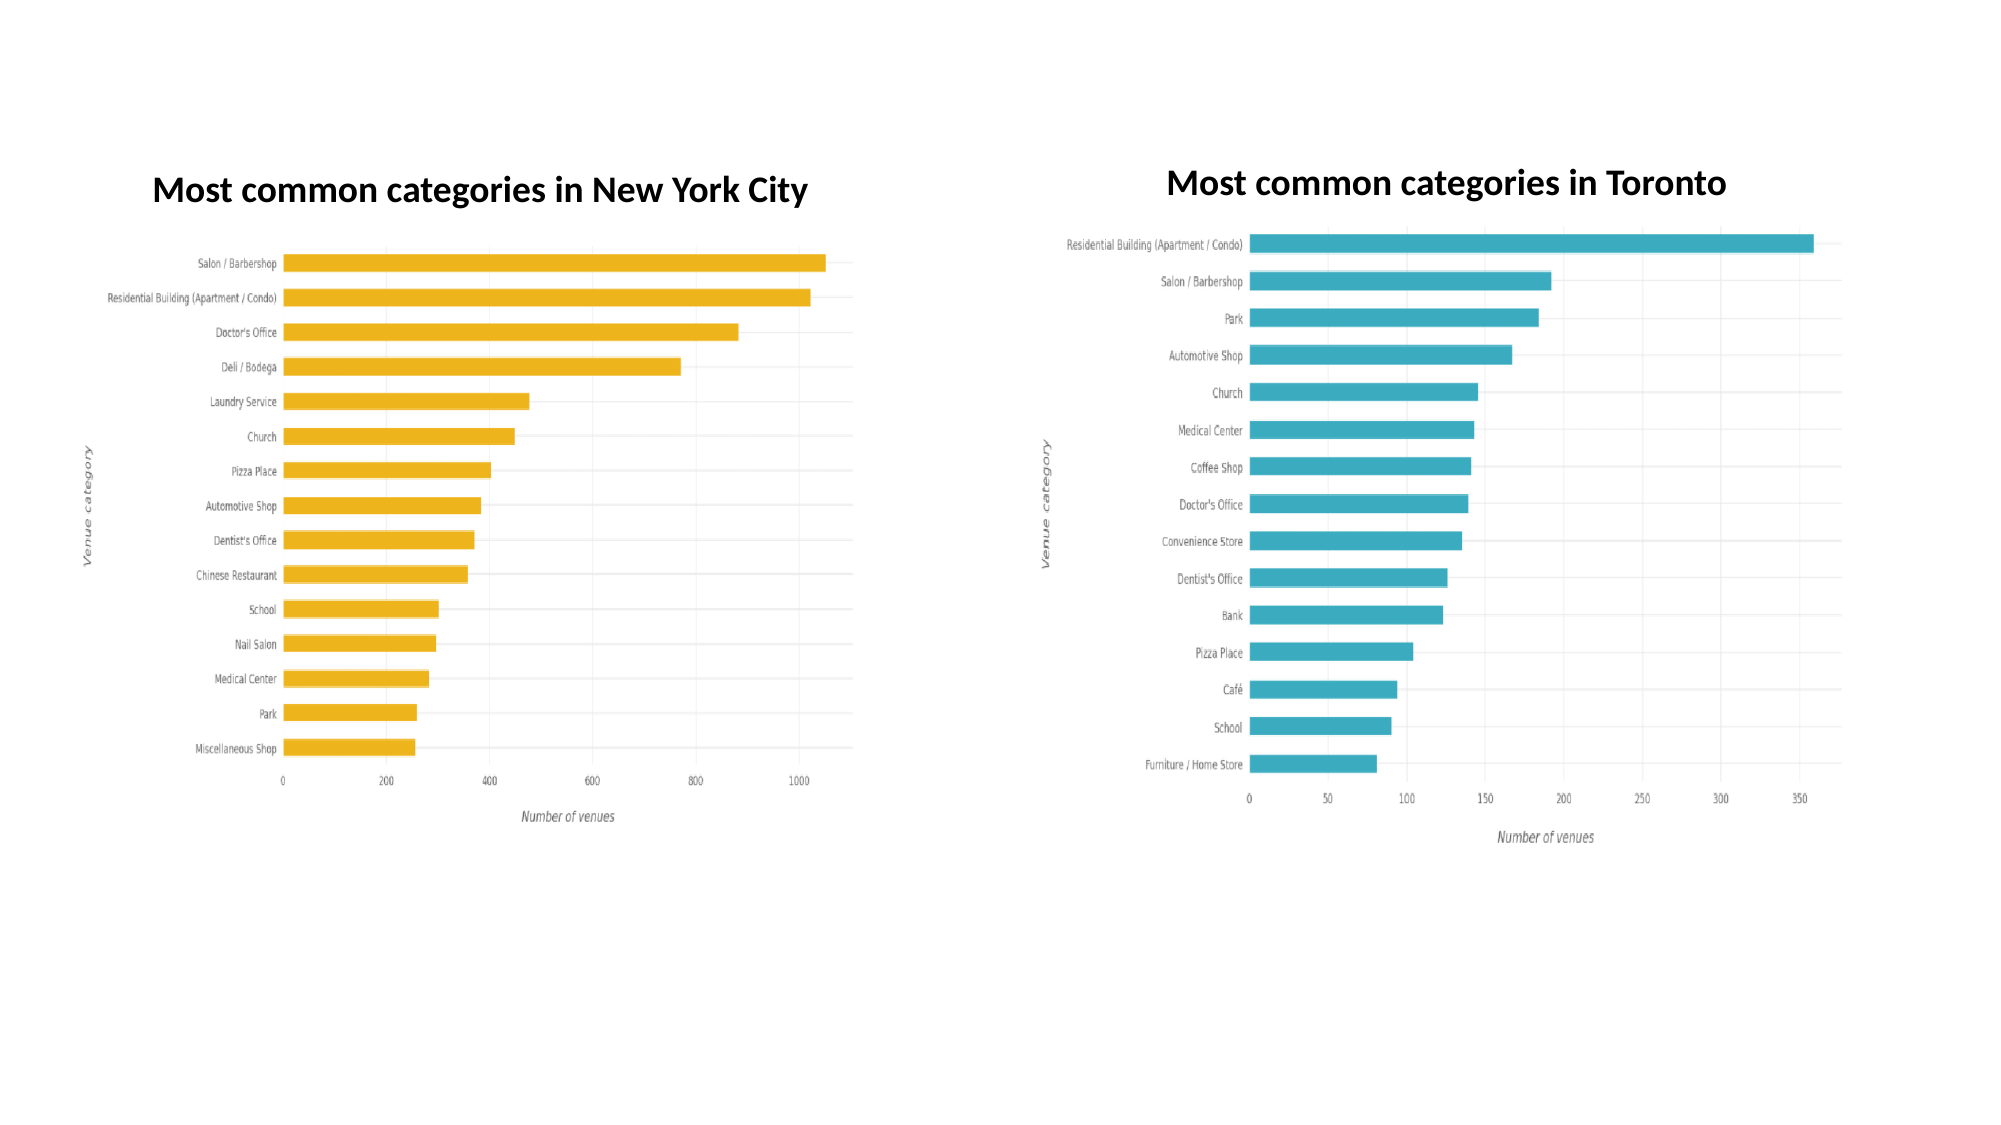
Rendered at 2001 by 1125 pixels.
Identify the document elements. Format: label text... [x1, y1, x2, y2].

text_box Most common categories in Toronto [1151, 150, 1743, 210]
picture [1020, 220, 1863, 863]
picture [67, 244, 876, 836]
text_box Most common categories in New York City [137, 157, 825, 218]
